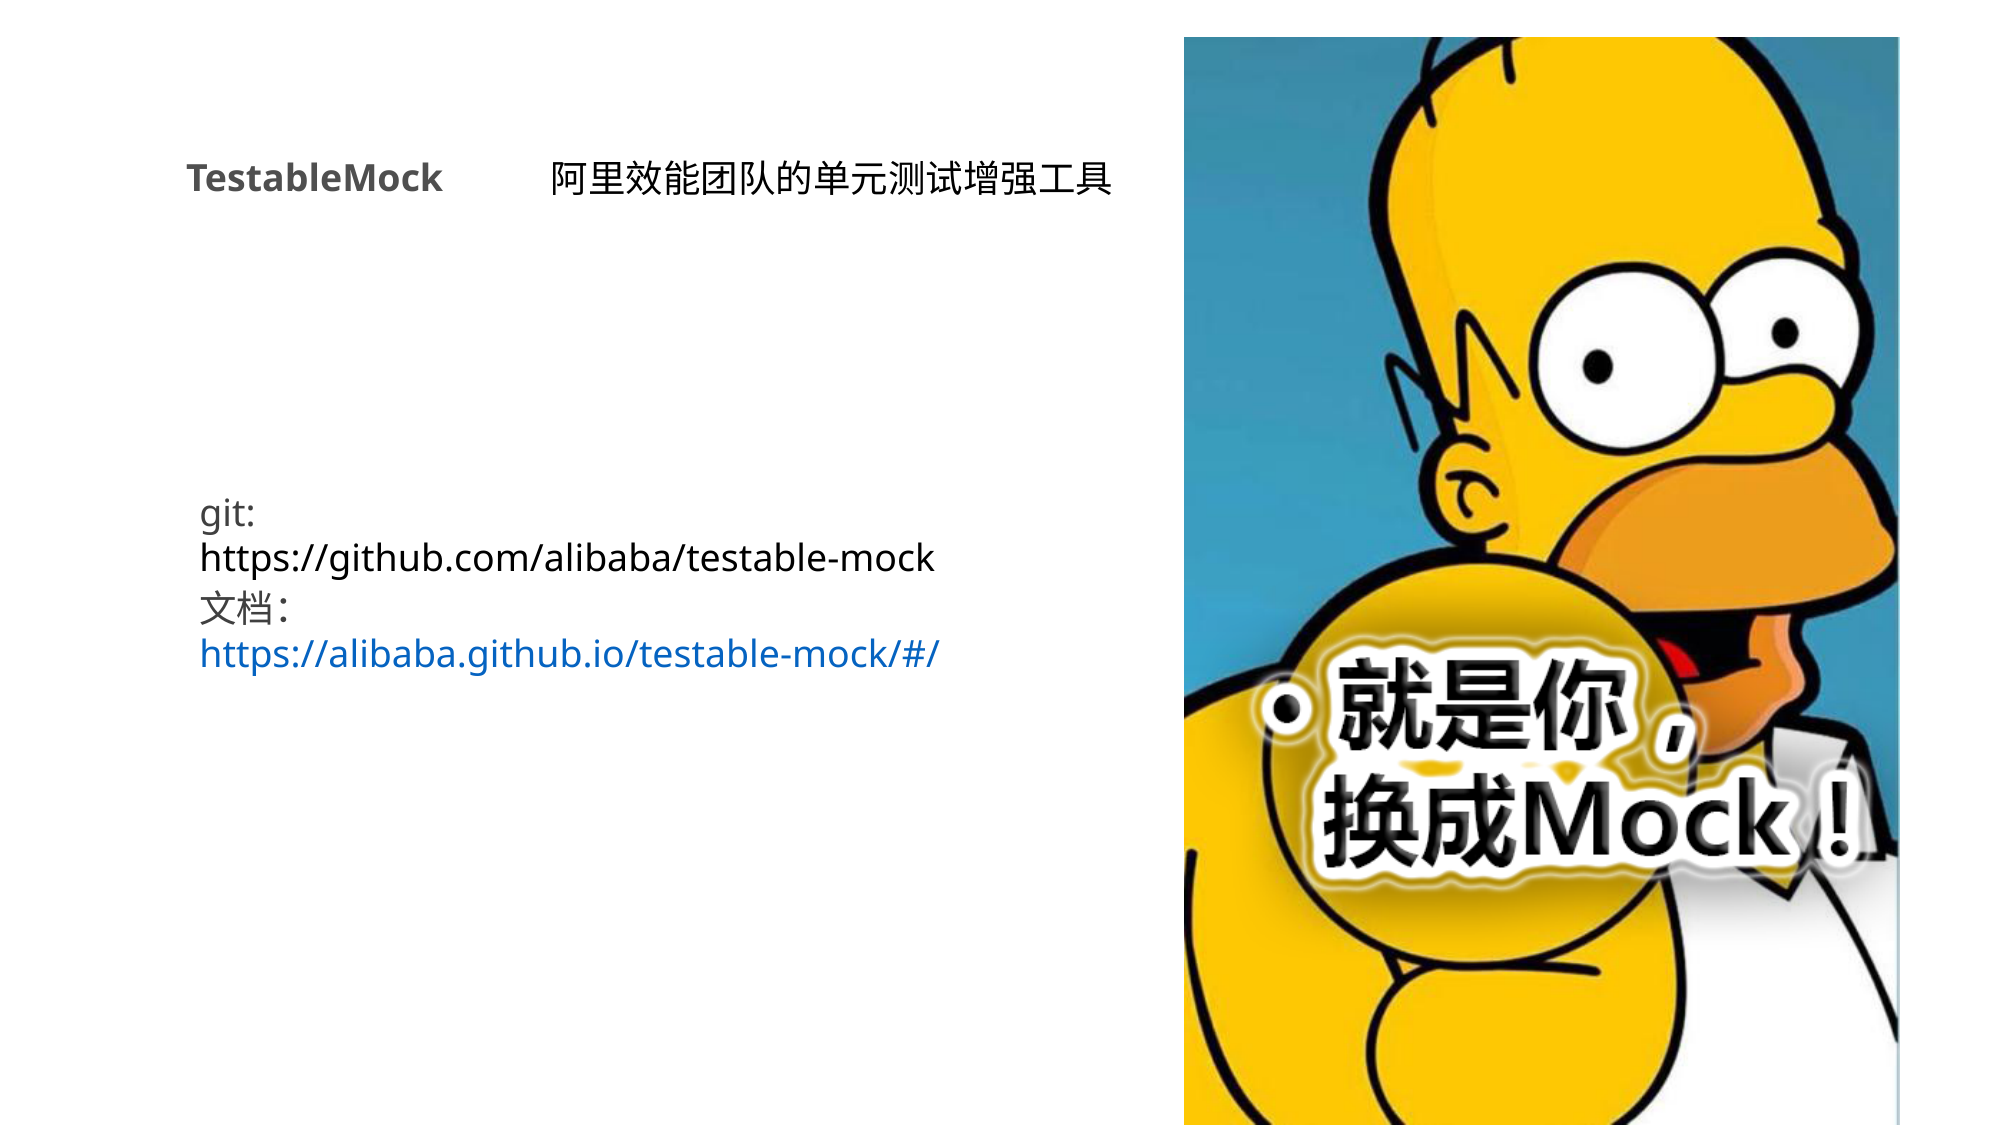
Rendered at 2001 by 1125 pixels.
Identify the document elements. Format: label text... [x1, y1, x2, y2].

text_box git: https://github.com/alibaba/testable-mock 文档： https://alibaba.github.io/testable-mock/#/ [184, 481, 1184, 689]
picture [1184, 37, 1900, 1125]
text_box 阿里效能团队的单元测试增强工具 [536, 147, 1184, 208]
text_box TestableMock [171, 147, 459, 207]
